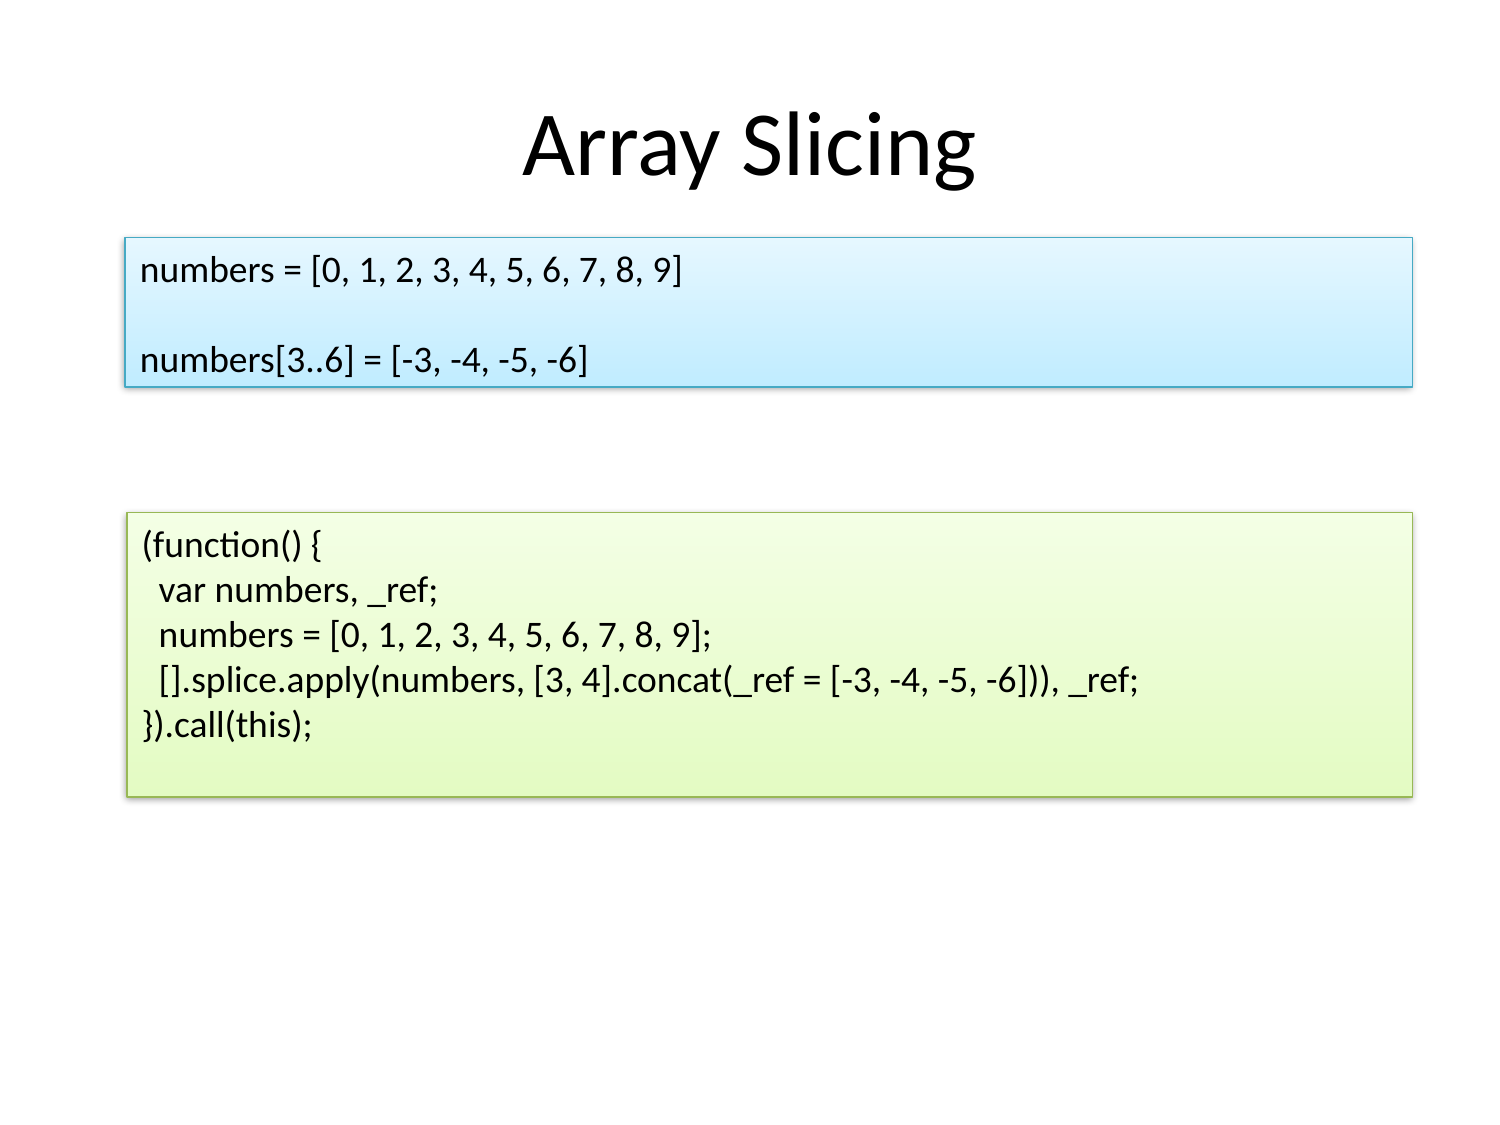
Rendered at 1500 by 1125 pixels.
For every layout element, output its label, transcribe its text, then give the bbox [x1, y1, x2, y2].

text_box numbers = [0, 1, 2, 3, 4, 5, 6, 7, 8, 9] numbers[3..6] = [-3, -4, -5, -6] [124, 237, 1413, 388]
text_box (function() { var numbers, _ref; numbers = [0, 1, 2, 3, 4, 5, 6, 7, 8, 9]; [].splice.apply(numbers, [3, 4].concat(_ref = [-3, -4, -5, -6])), _ref; }).call(this); [126, 512, 1413, 798]
title Array Slicing [75, 45, 1425, 233]
